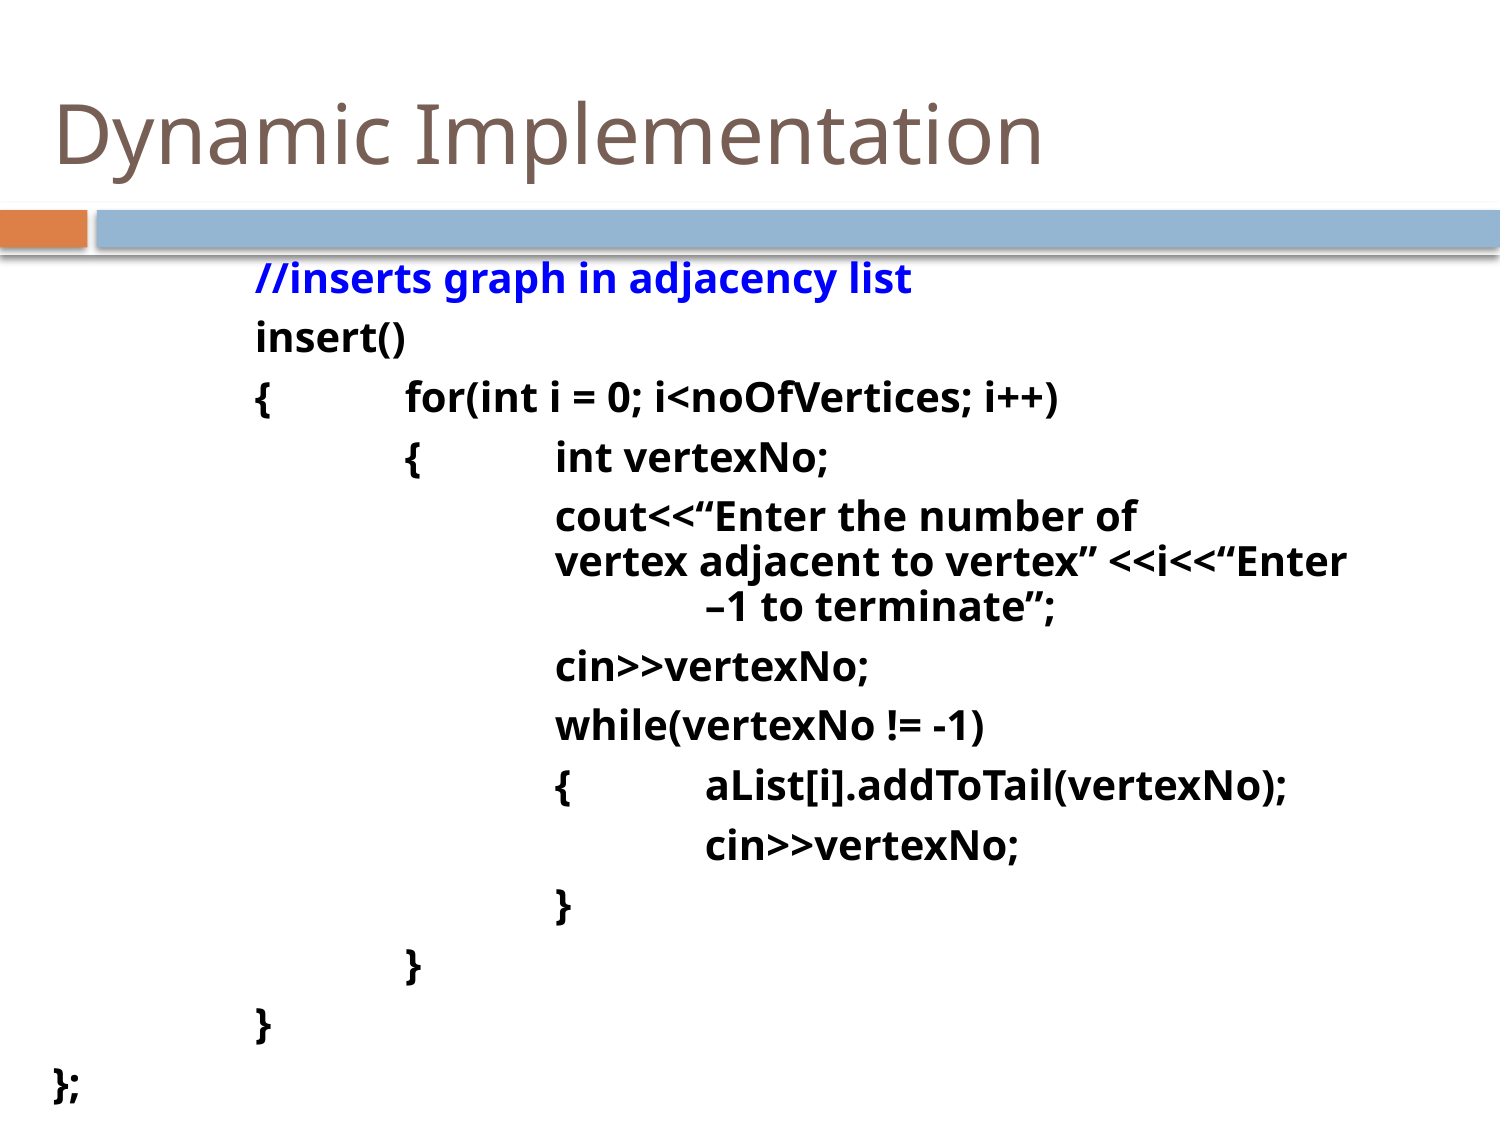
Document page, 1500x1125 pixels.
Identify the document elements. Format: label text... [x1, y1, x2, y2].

title Dynamic Implementation [37, 50, 1500, 213]
list //inserts graph in adjacency list insert() { for(int i = 0; i<noOfVertices; i++) { int vertexNo; cout<<“Enter the number of vertex adjacent to vertex” <<i<<“Enter –1 to terminate”; cin>>vertexNo; while(vertexNo != -1) { aList[i].addToTail(vertexNo); cin>>vertexNo; } } } }; [37, 249, 1463, 1125]
